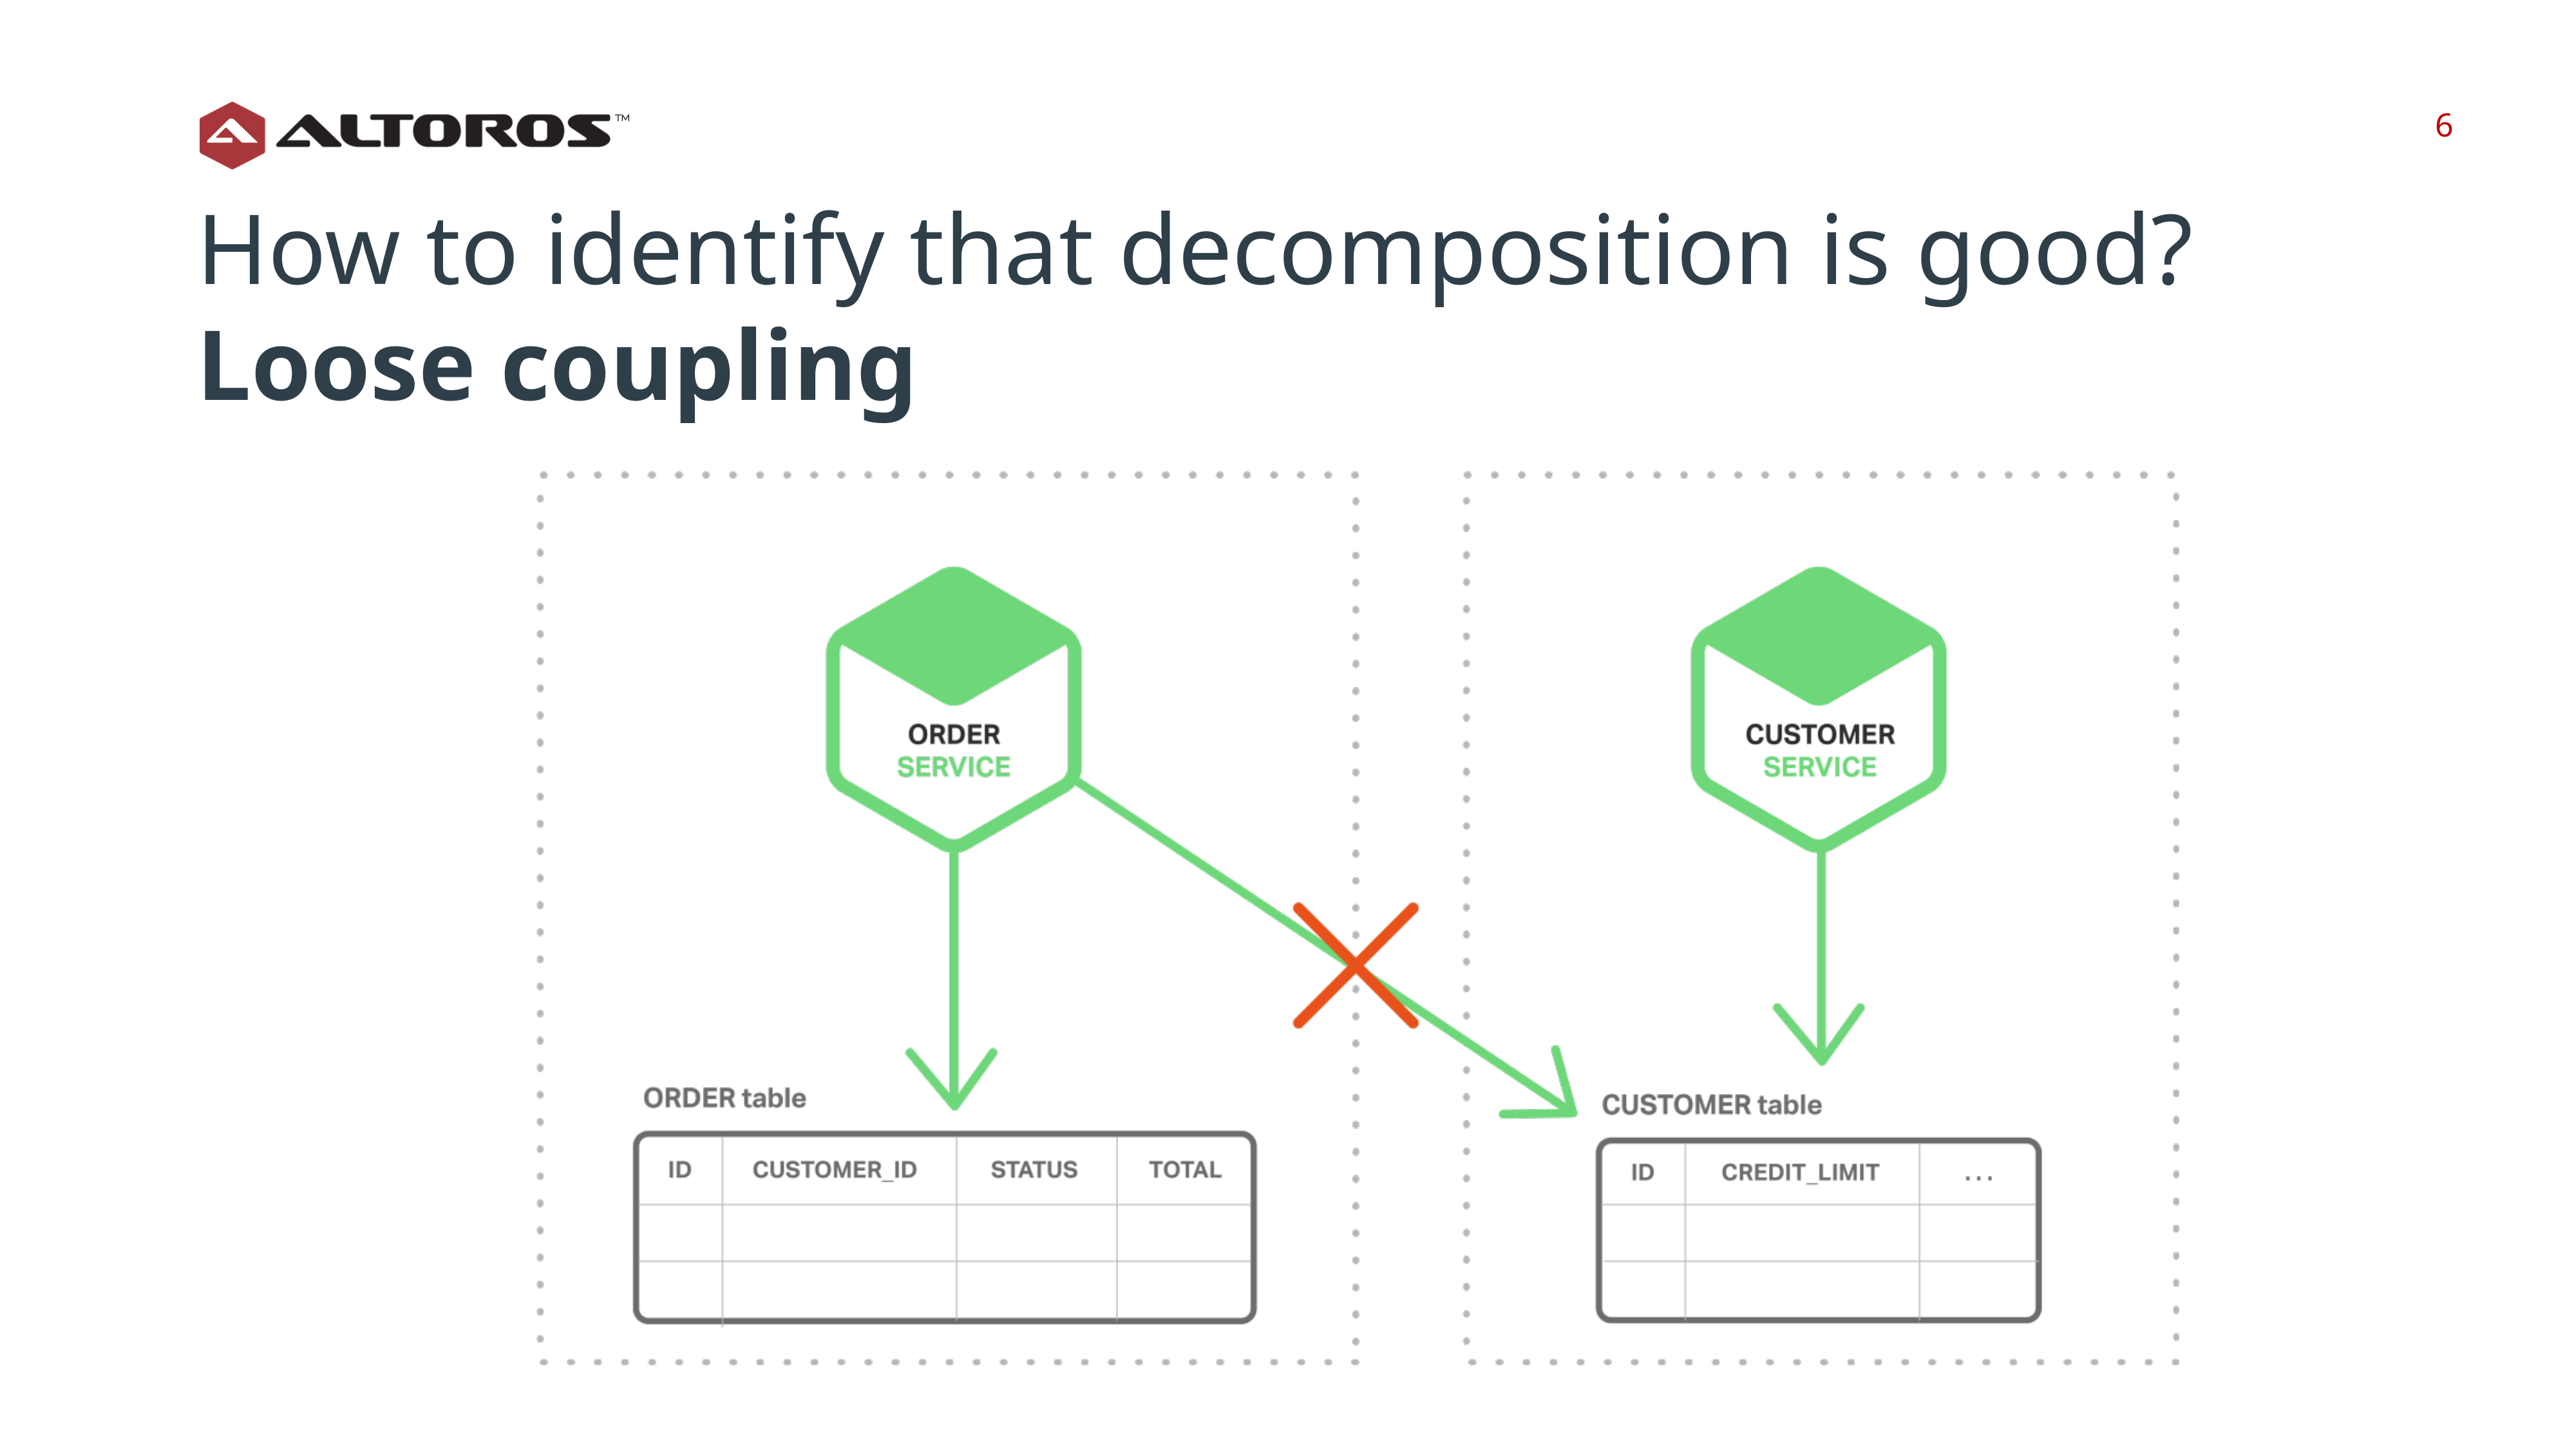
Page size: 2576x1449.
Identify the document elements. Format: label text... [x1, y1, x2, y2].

picture [495, 415, 2199, 1399]
text_box How to identify that decomposition is good? Loose coupling [196, 191, 2452, 415]
text_box ‹#› [2426, 107, 2463, 147]
picture [200, 102, 629, 169]
